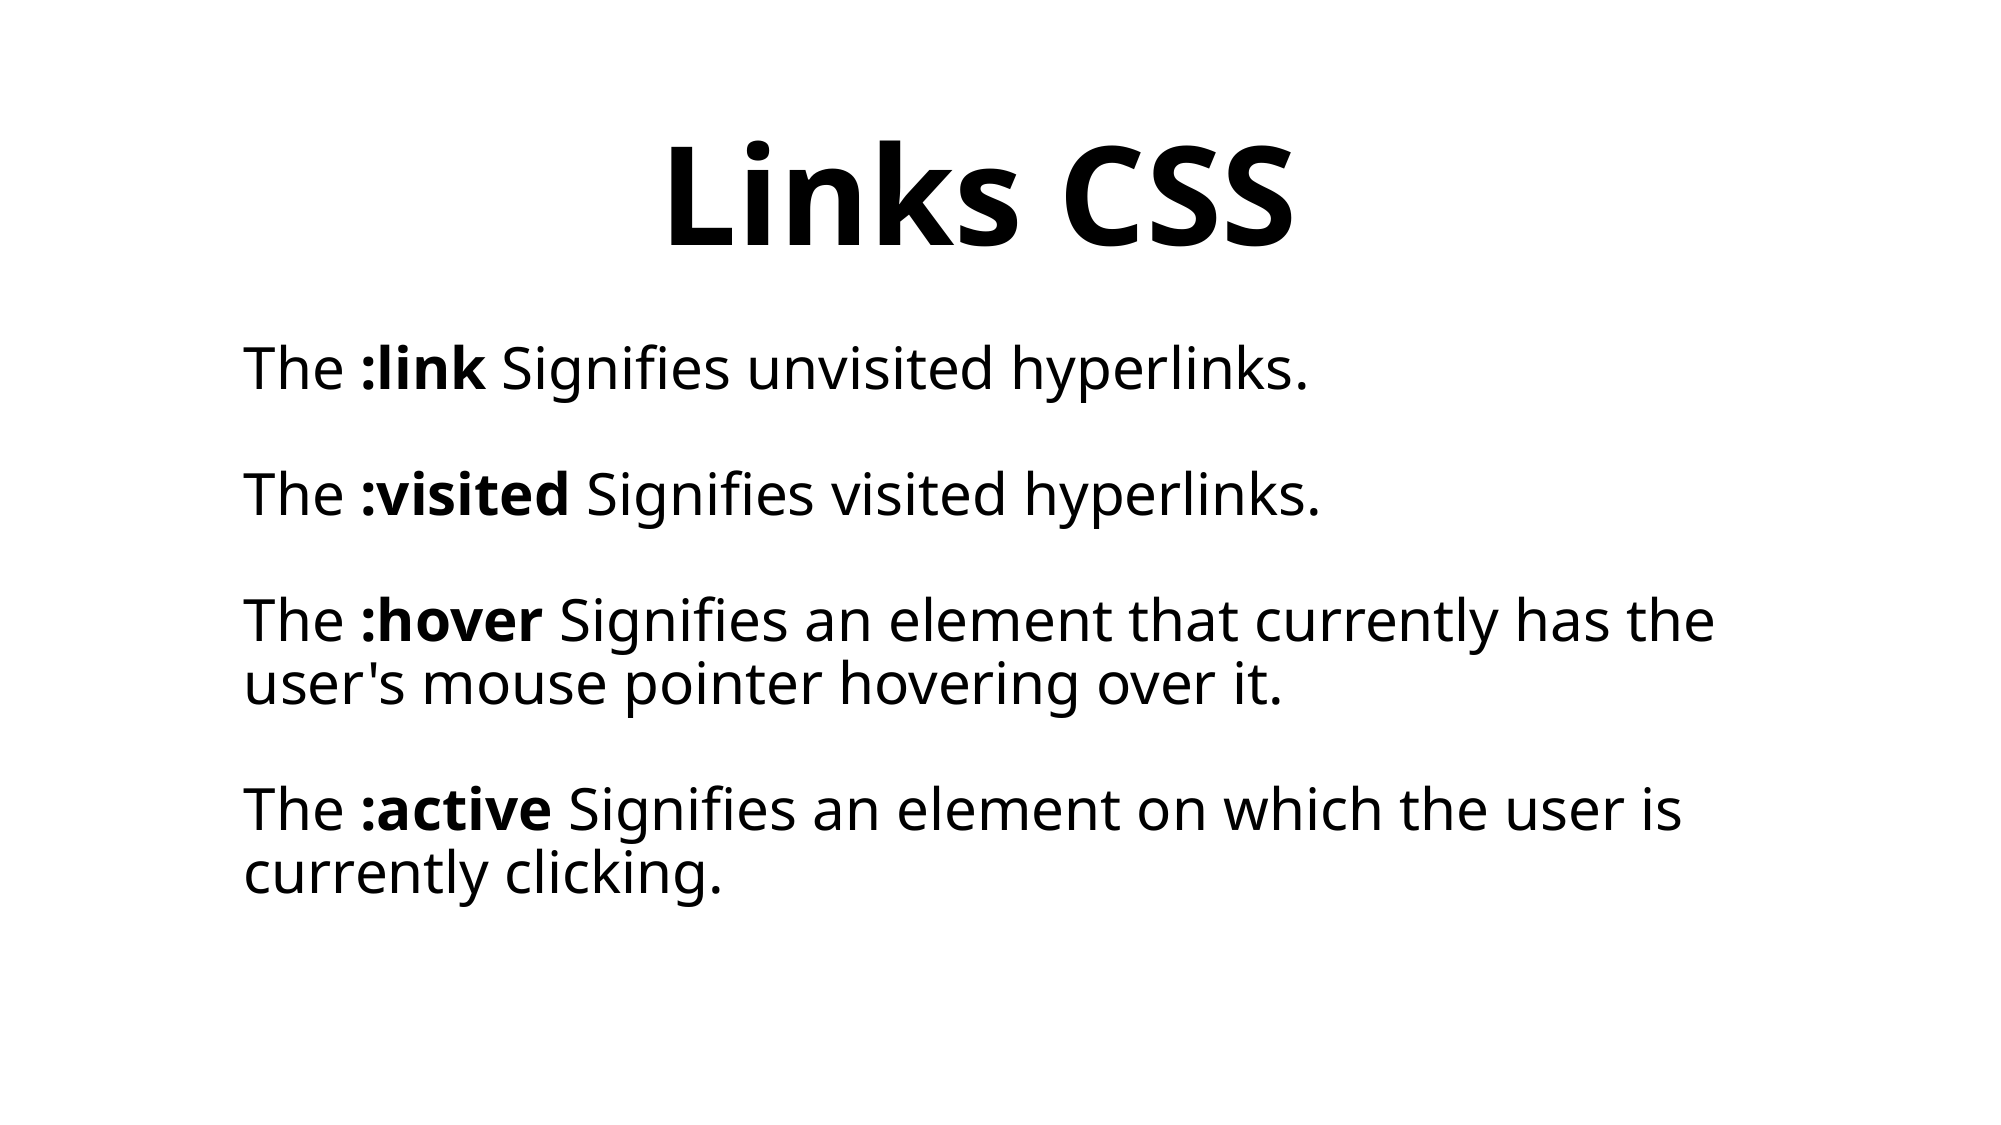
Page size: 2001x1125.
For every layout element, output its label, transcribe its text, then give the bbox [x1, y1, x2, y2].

text_box The :link Signifies unvisited hyperlinks. The :visited Signifies visited hyperlinks. The :hover Signifies an element that currently has the user's mouse pointer hovering over it. The :active Signifies an element on which the user is currently clicking. [228, 368, 1848, 914]
